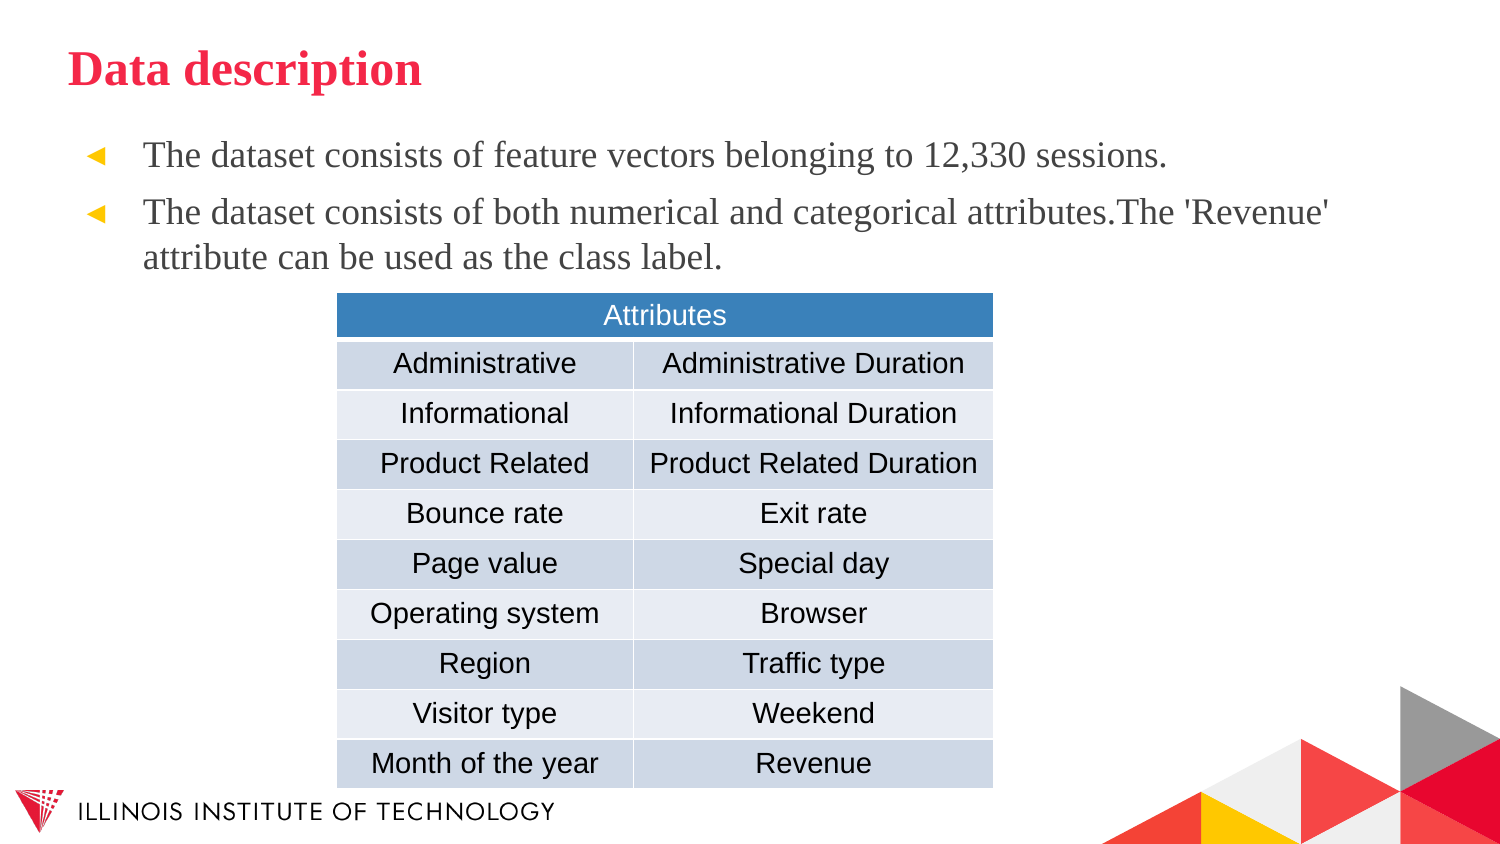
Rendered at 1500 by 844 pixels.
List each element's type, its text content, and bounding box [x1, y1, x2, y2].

table_cell Weekend [634, 690, 993, 738]
table_cell Exit rate [634, 490, 993, 539]
list The dataset consists of feature vectors belonging to 12,330 sessions. The dataset consists of both numerical and categorical attributes.The 'Revenue' attribute can be used as the class label. [52, 114, 1443, 781]
table_cell Revenue [634, 740, 993, 788]
picture [15, 790, 554, 833]
table_cell Special day [634, 540, 993, 589]
slide_number [1403, 779, 1494, 844]
table_cell Informational Duration [634, 391, 993, 439]
table_cell Operating system [337, 590, 633, 639]
table_cell Bounce rate [337, 490, 633, 539]
table_cell Month of the year [337, 740, 633, 788]
table_cell Product Related [337, 440, 633, 489]
title Data description [52, 20, 1241, 114]
table_cell Page value [337, 540, 633, 589]
table_header Attributes [337, 293, 993, 337]
table_cell Traffic type [634, 640, 993, 689]
table_cell Visitor type [337, 690, 633, 738]
table_cell Browser [634, 590, 993, 639]
table_cell Region [337, 640, 633, 689]
table_cell Informational [337, 391, 633, 439]
table_cell Product Related Duration [634, 440, 993, 489]
table_cell Administrative Duration [634, 342, 993, 389]
table_cell Administrative [337, 342, 633, 389]
